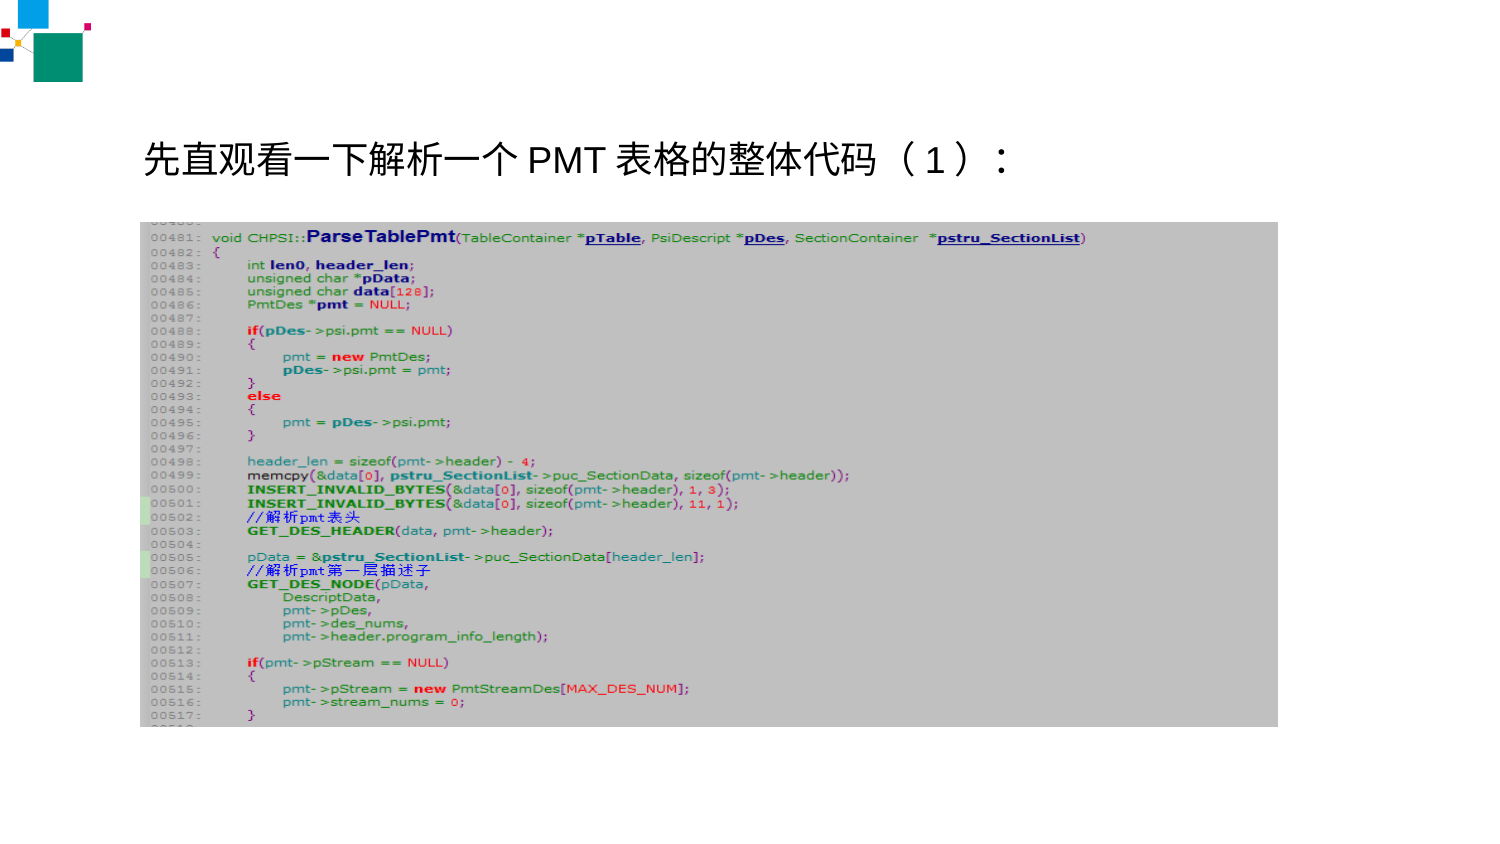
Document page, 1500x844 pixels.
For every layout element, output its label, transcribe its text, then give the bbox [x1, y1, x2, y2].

picture [140, 222, 1278, 727]
picture [0, 0, 91, 82]
text_box 先直观看一下解析一个PMT表格的整体代码（1）： [128, 128, 1360, 189]
